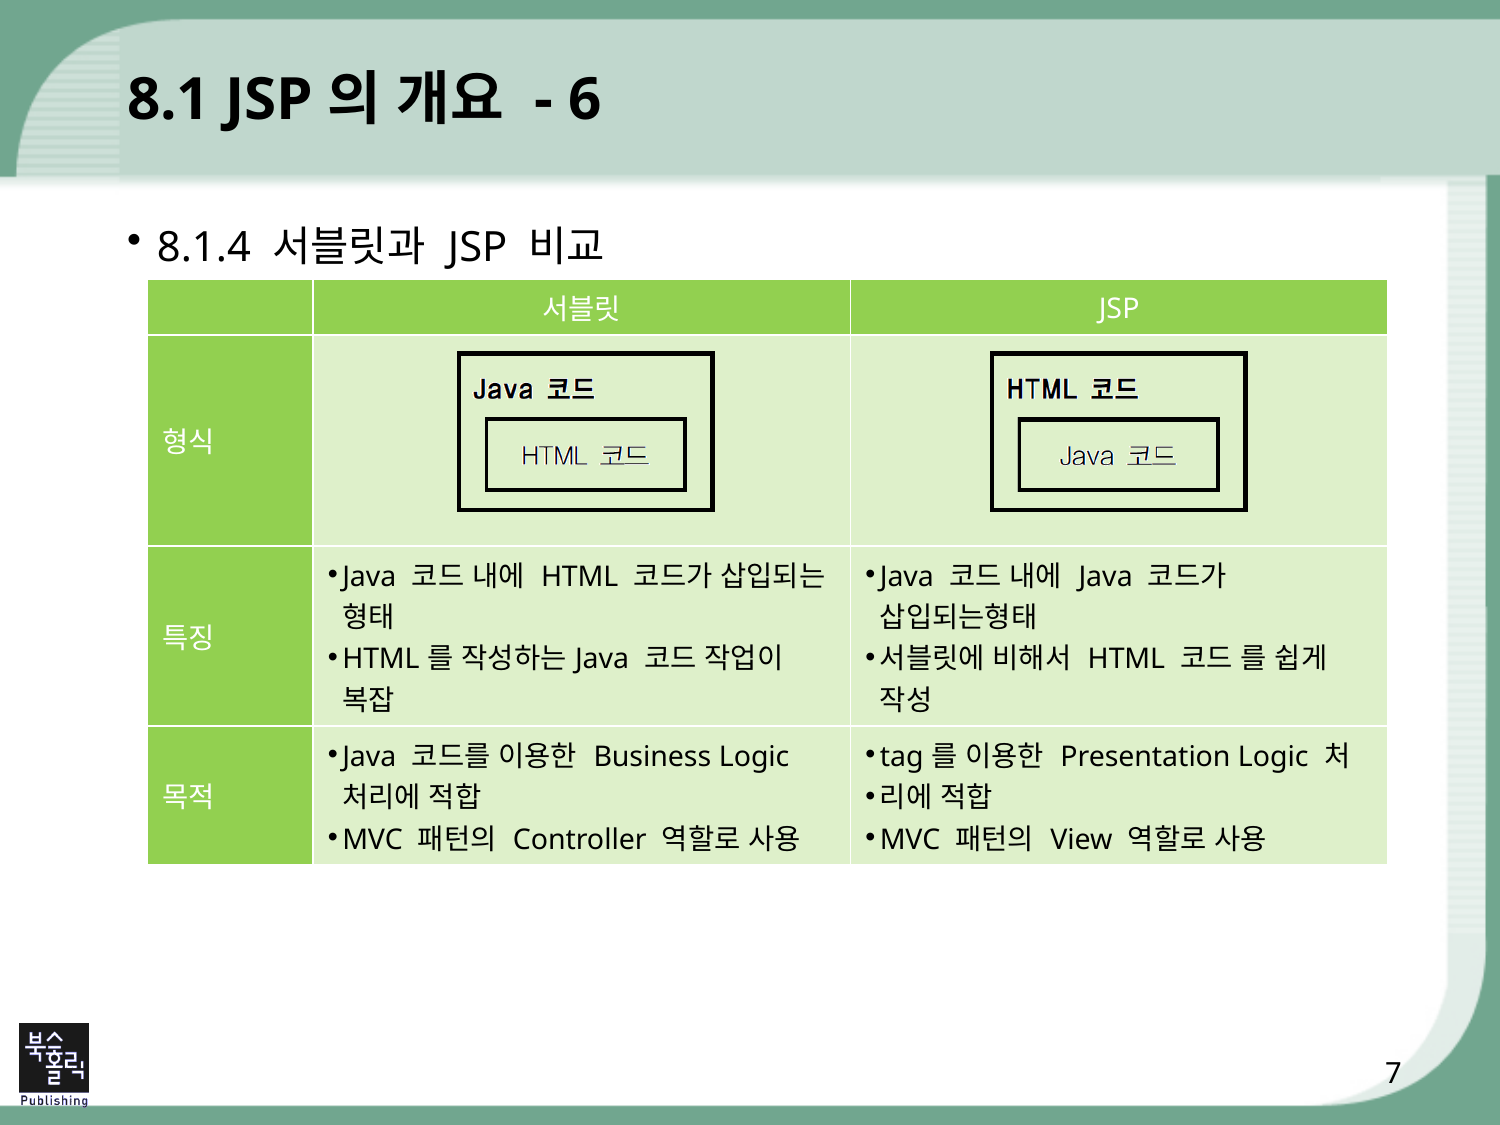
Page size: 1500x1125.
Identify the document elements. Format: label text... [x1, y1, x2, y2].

table_cell Java 코드를 이용한 Business Logic 처리에 적합 MVC 패턴의 Controller 역할로 사용 [314, 727, 850, 864]
table_header [148, 280, 312, 334]
picture [454, 349, 719, 514]
table_cell 형식 [148, 336, 312, 545]
table_cell 특징 [148, 547, 312, 725]
list 8.1.4 서블릿과 JSP 비교 [111, 212, 1422, 1012]
table_cell Java 코드 내에 Java 코드가 삽입되는형태 서블릿에 비해서 HTML 코드 를 쉽게 작성 [851, 547, 1387, 725]
table_cell 목적 [148, 727, 312, 864]
picture [985, 349, 1250, 515]
table_cell Java 코드 내에 HTML 코드가 삽입되는 형태 HTML를 작성하는Java 코드 작업이 복잡 [314, 547, 850, 725]
table_cell [314, 336, 850, 545]
table_cell tag를 이용한 Presentation Logic 처 리에 적합 MVC 패턴의 View 역할로 사용 [851, 727, 1387, 864]
title 8.1 JSP의 개요 - 6 [111, 18, 1500, 173]
table_header JSP [851, 280, 1387, 334]
table_header 서블릿 [314, 280, 850, 334]
table_cell [851, 336, 1387, 545]
slide_number 7 [1104, 1046, 1418, 1101]
